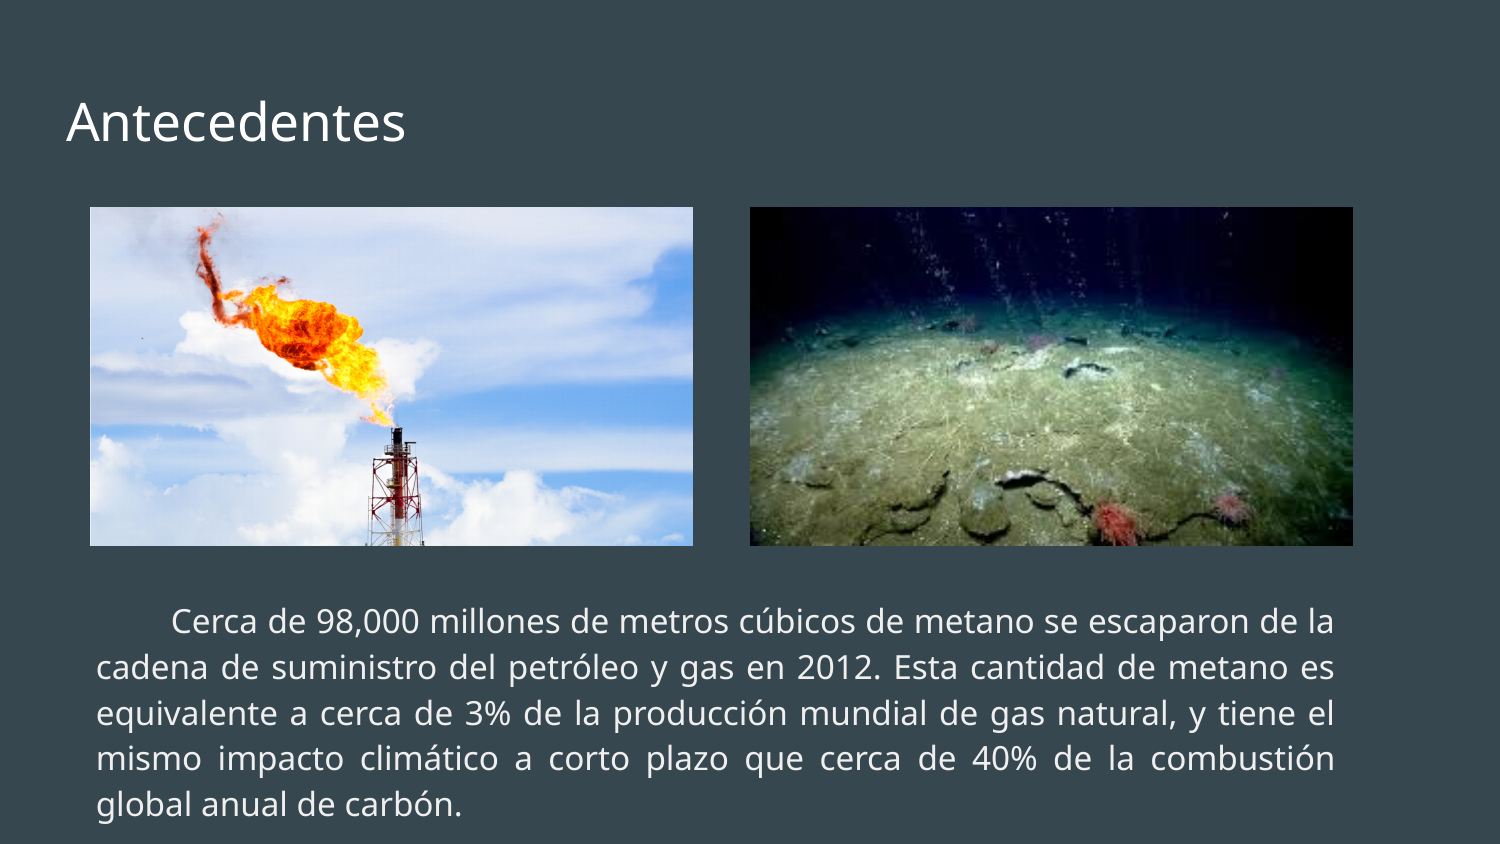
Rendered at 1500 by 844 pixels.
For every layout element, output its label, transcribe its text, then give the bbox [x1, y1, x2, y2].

picture [89, 206, 693, 547]
title Antecedentes [51, 72, 1449, 167]
picture [749, 207, 1353, 546]
text_box Cerca de 98,000 millones de metros cúbicos de metano se escaparon de la cadena de suministro del petróleo y gas en 2012. Esta cantidad de metano es equivalente a cerca de 3% de la producción mundial de gas natural, y tiene el mismo impacto climático a corto plazo que cerca de 40% de la combustión global anual de carbón. [80, 578, 1353, 839]
